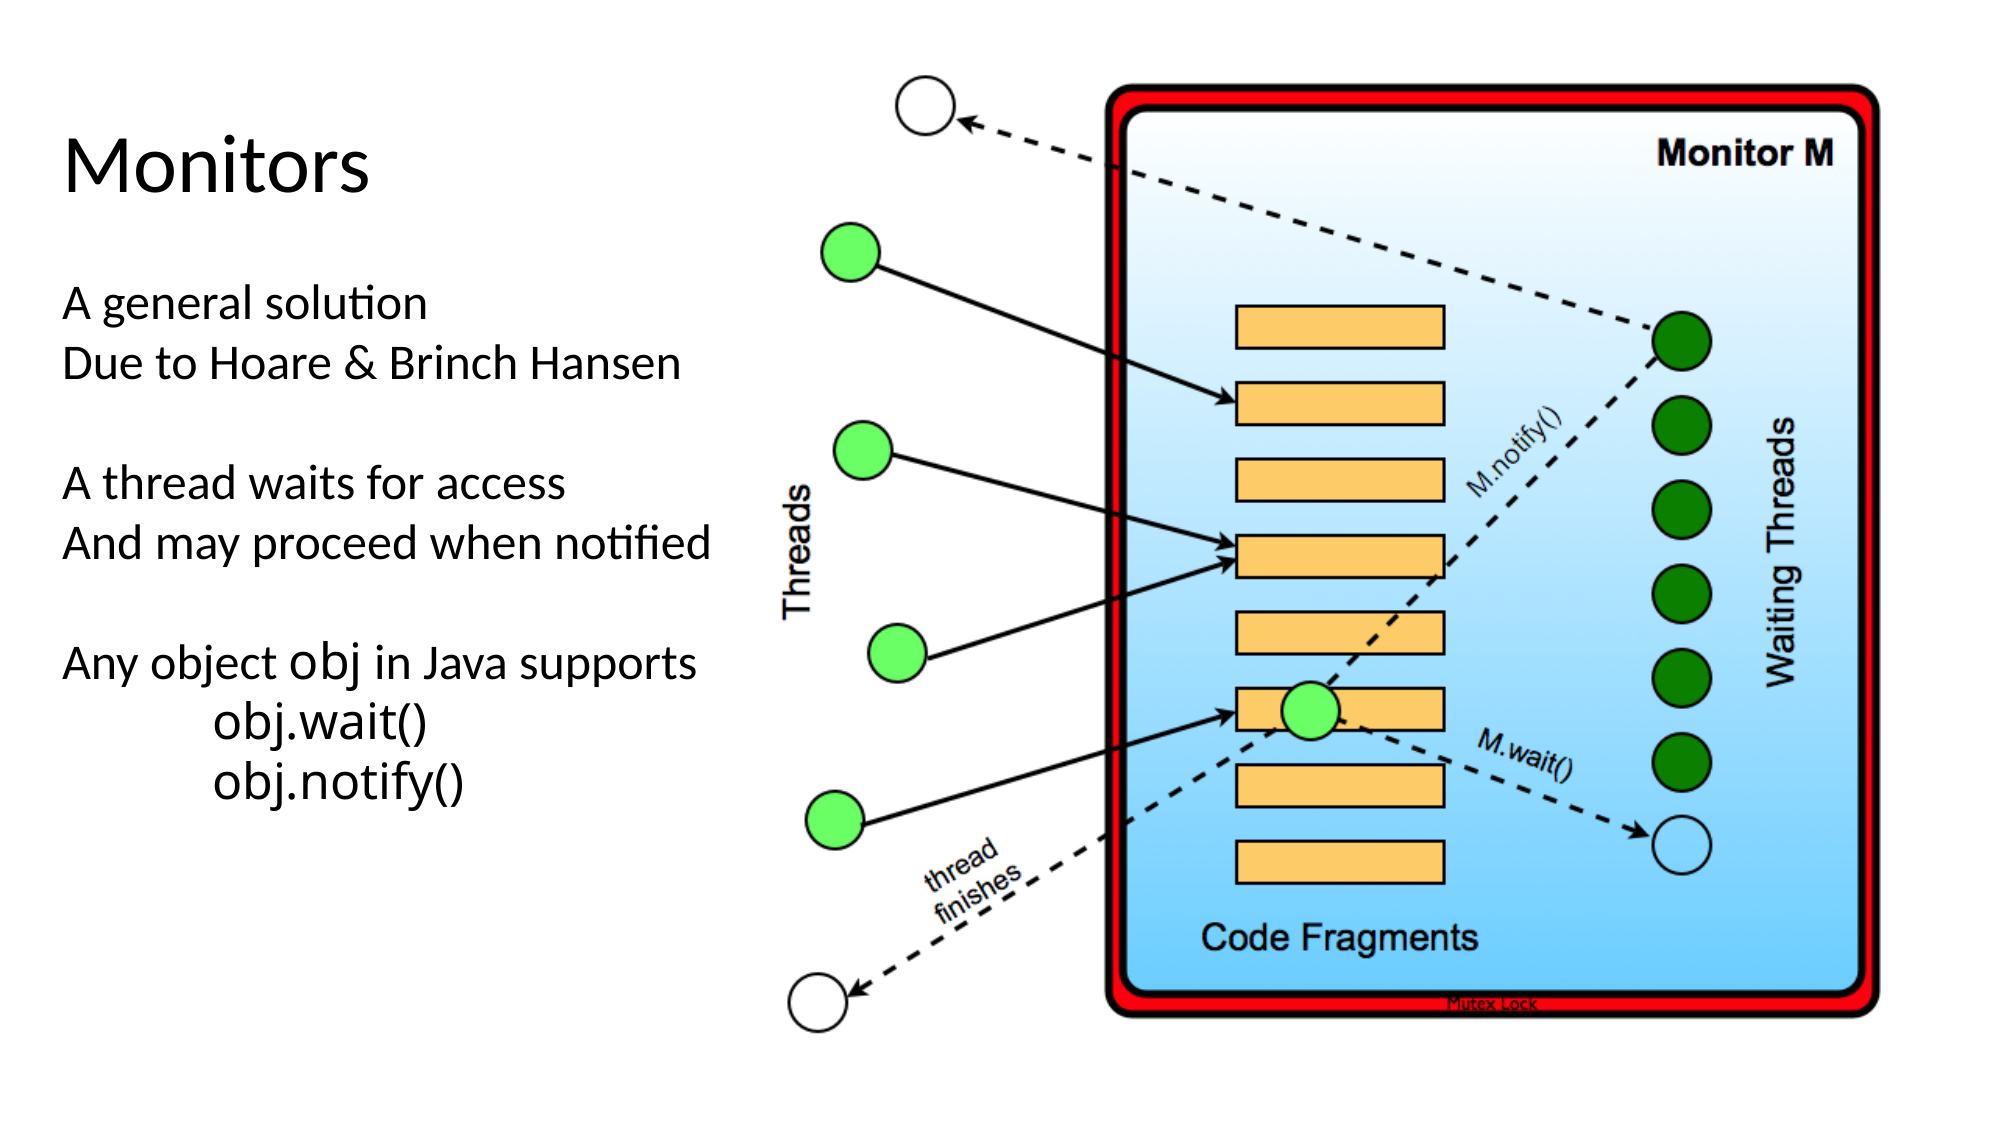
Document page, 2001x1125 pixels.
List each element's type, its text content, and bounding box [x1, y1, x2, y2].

text_box Monitors A general solution Due to Hoare & Brinch Hansen A thread waits for access And may proceed when notified Any object obj in Java supports obj.wait() obj.notify() [47, 101, 737, 817]
picture [737, 52, 1938, 1088]
